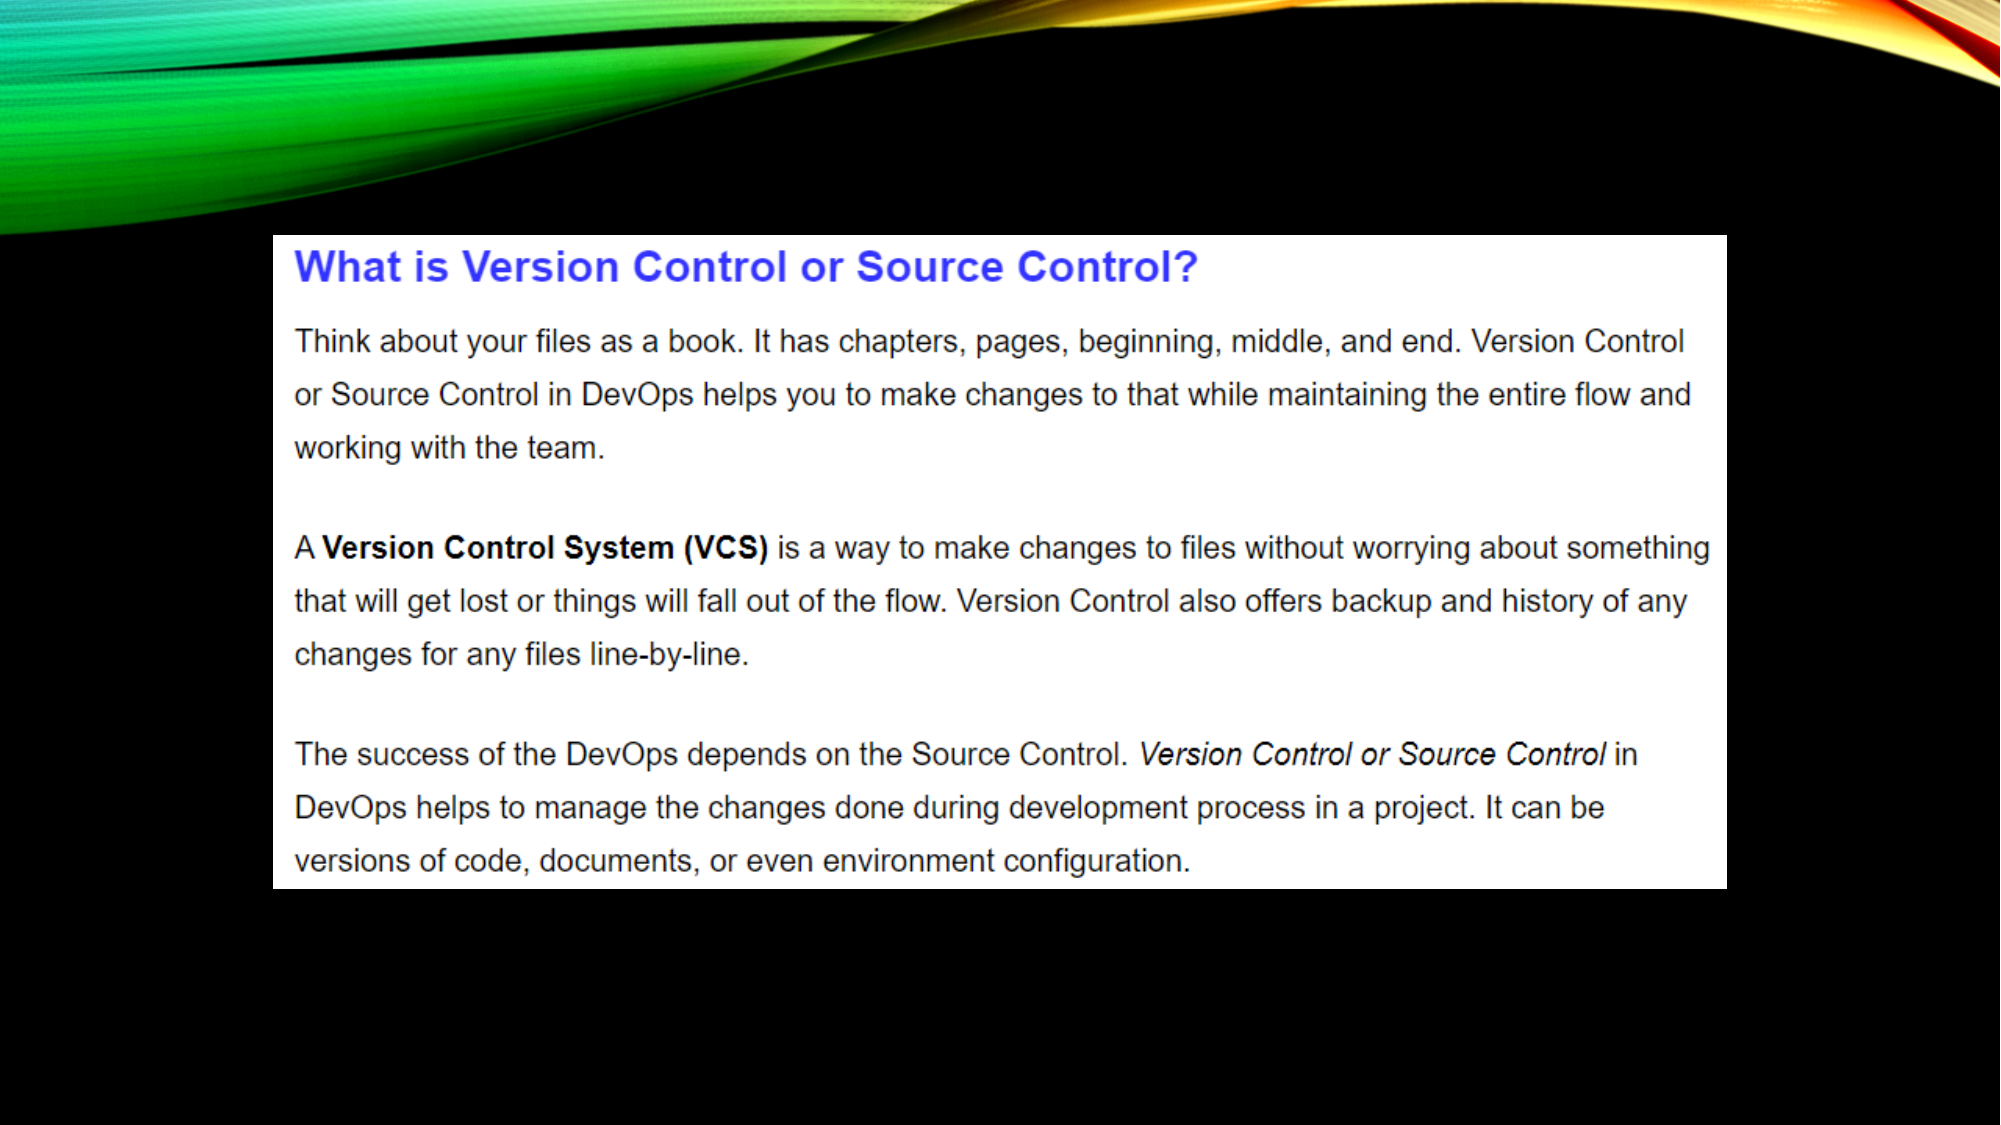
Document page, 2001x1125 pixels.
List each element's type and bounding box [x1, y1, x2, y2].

picture [0, 0, 2000, 890]
